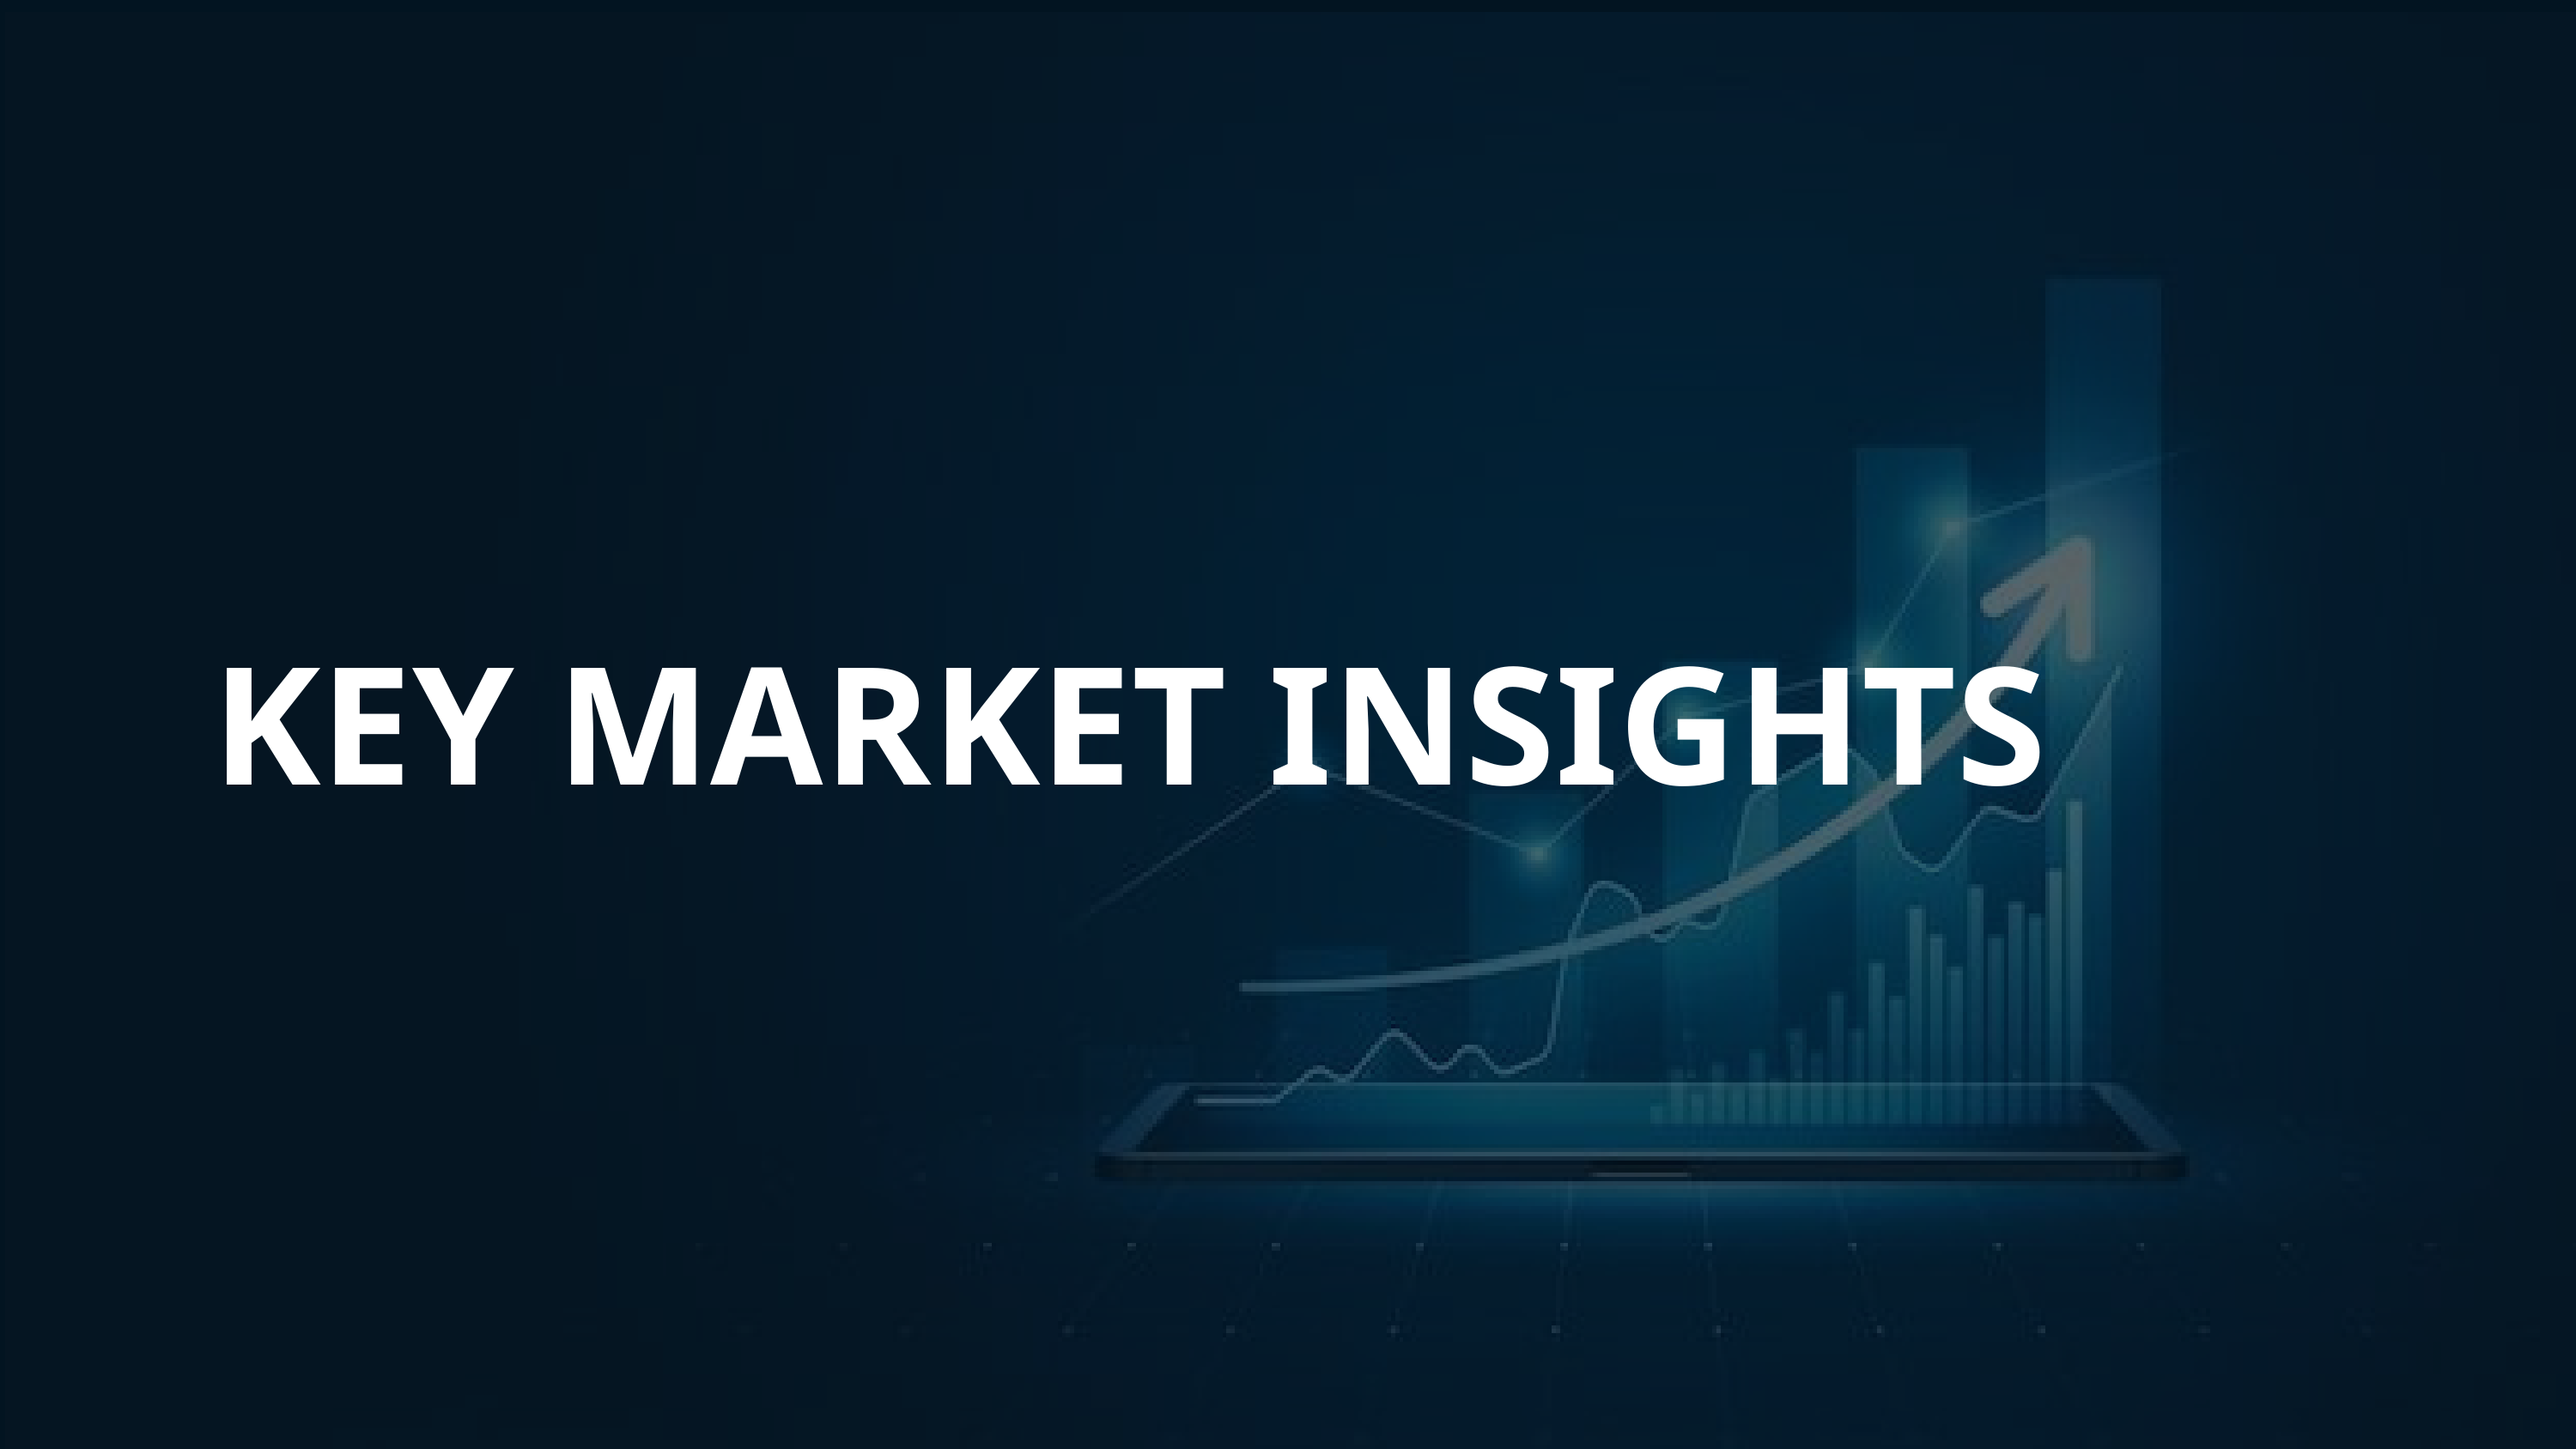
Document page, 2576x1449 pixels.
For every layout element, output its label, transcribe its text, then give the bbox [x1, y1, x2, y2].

text_box [4, 12, 2576, 1449]
text_box KEY MARKET INSIGHTS [212, 588, 2432, 818]
